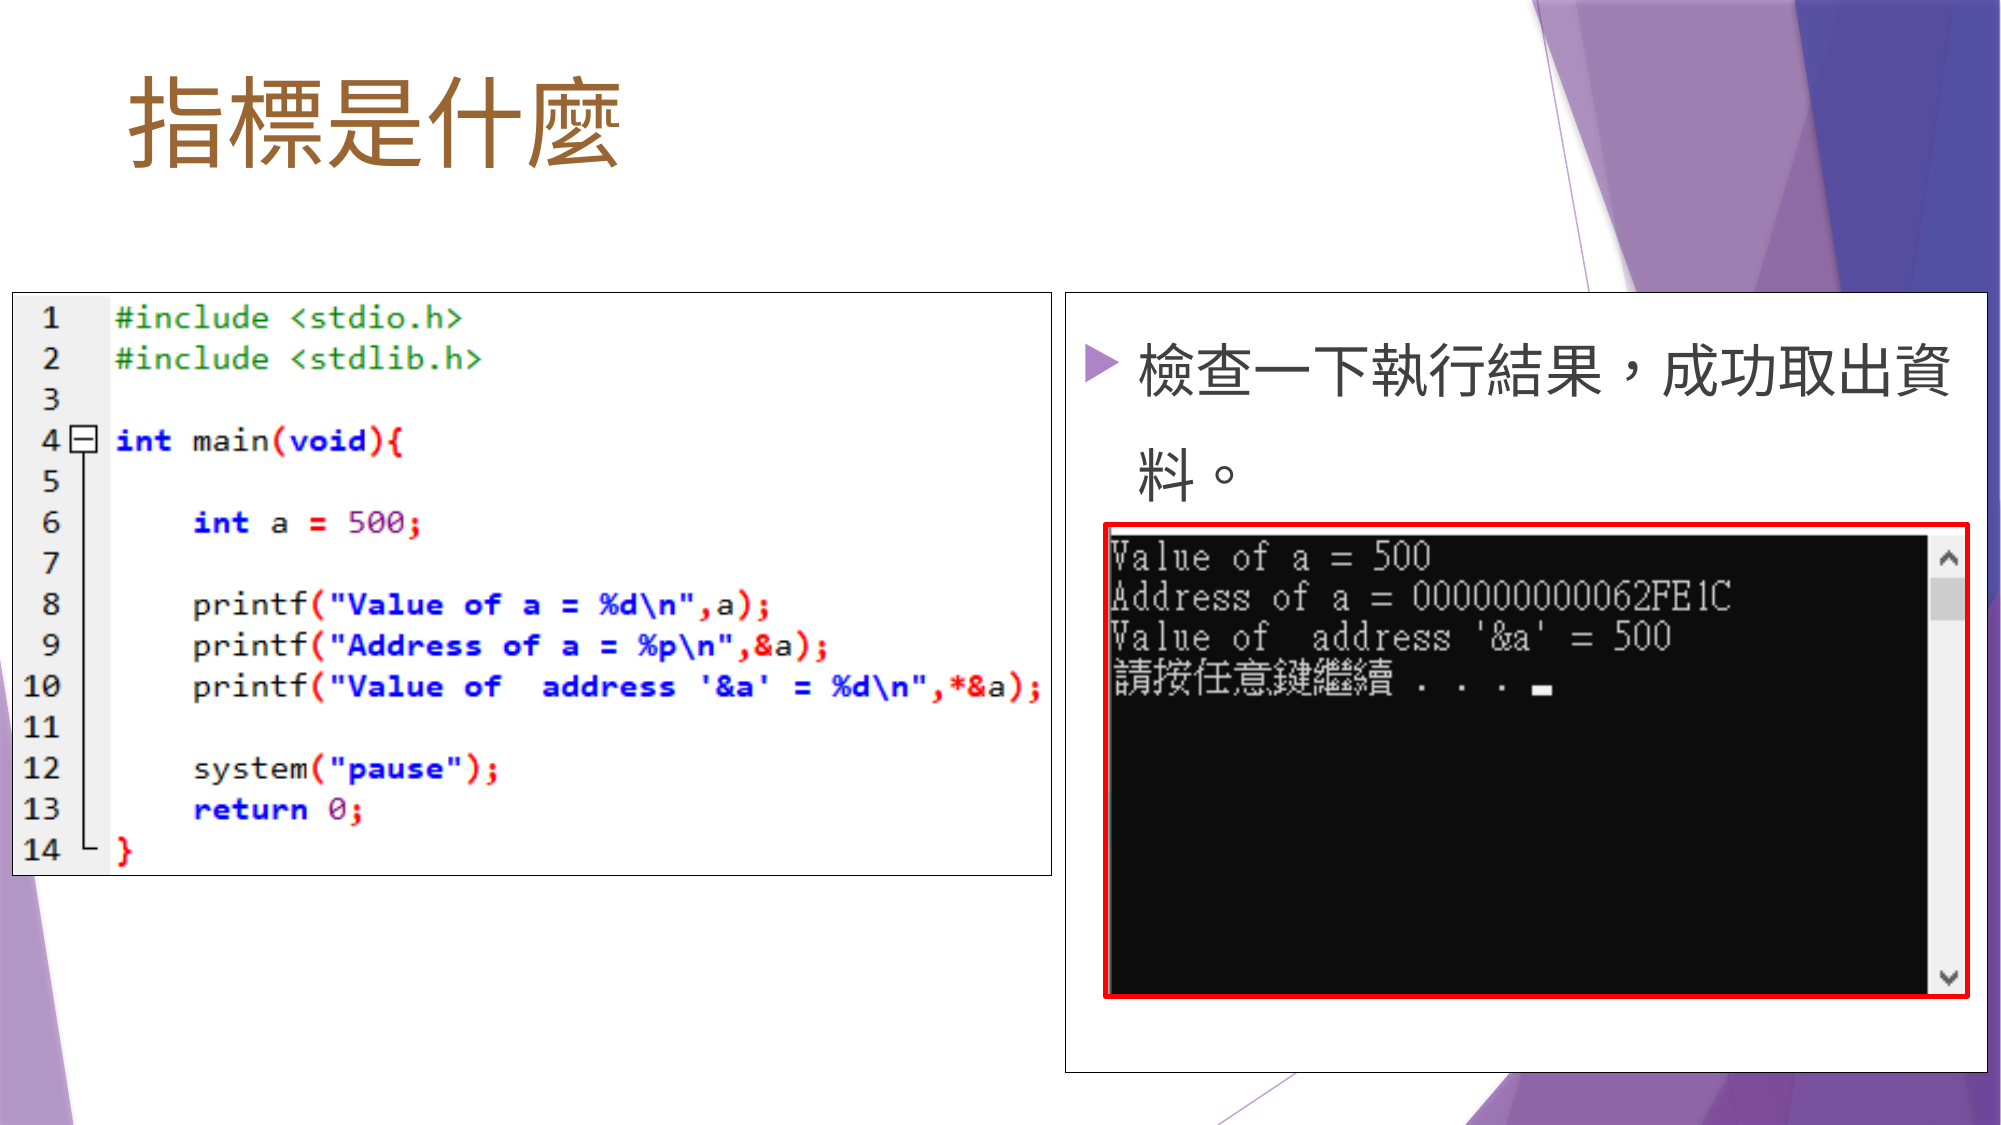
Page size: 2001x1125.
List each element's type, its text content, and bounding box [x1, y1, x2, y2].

title 指標是什麼 [111, 52, 1612, 178]
picture [12, 291, 1053, 876]
list 檢查一下執行結果，成功取出資料。 [1065, 292, 1988, 1073]
picture [1107, 525, 1966, 995]
